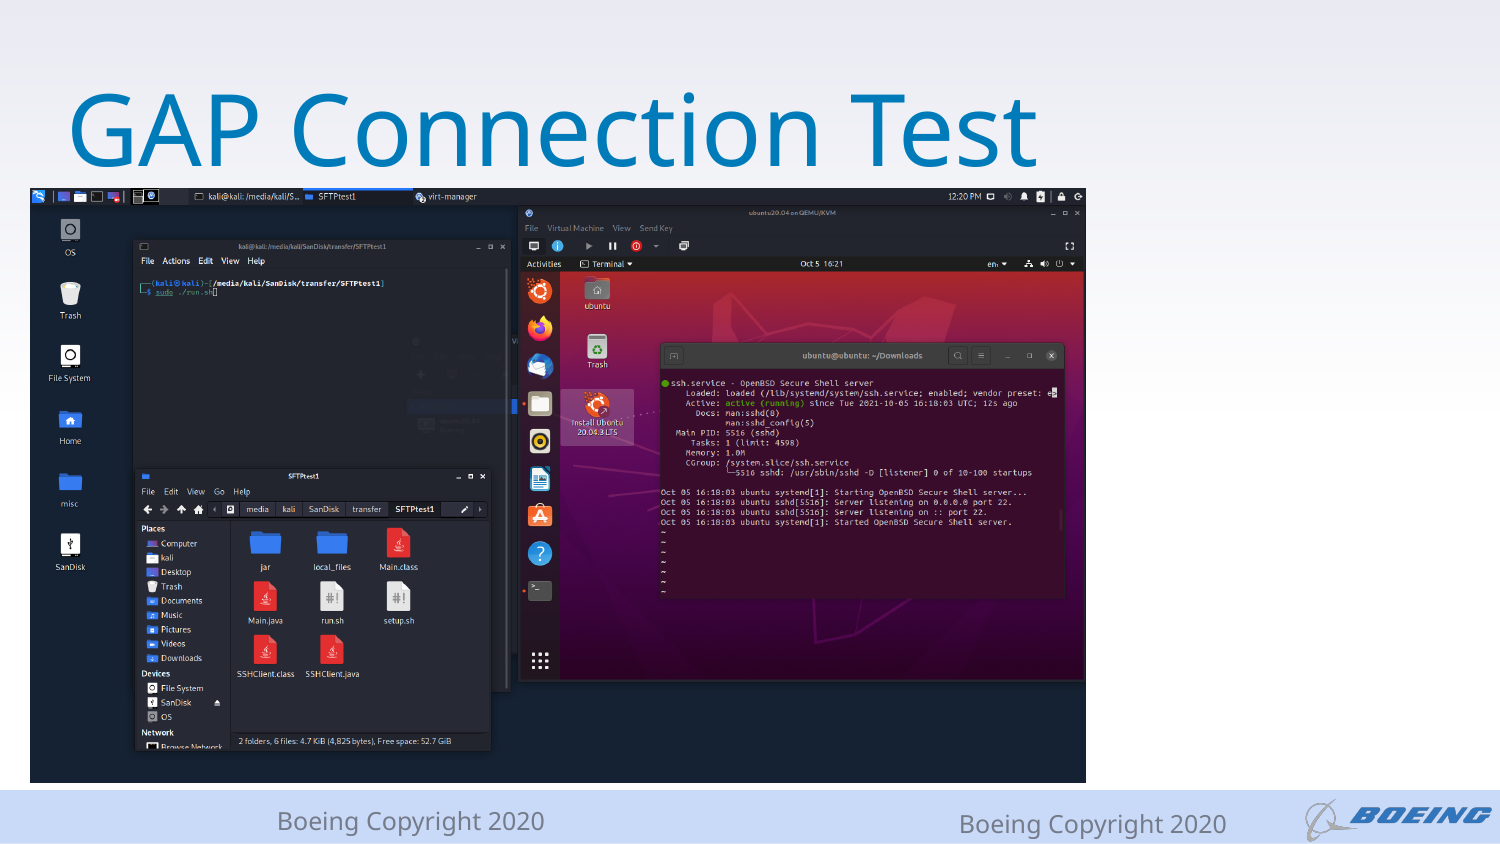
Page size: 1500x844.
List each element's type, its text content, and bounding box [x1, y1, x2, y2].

title GAP Connection Test [51, 51, 1449, 146]
picture [1303, 796, 1494, 844]
picture [29, 188, 1086, 783]
